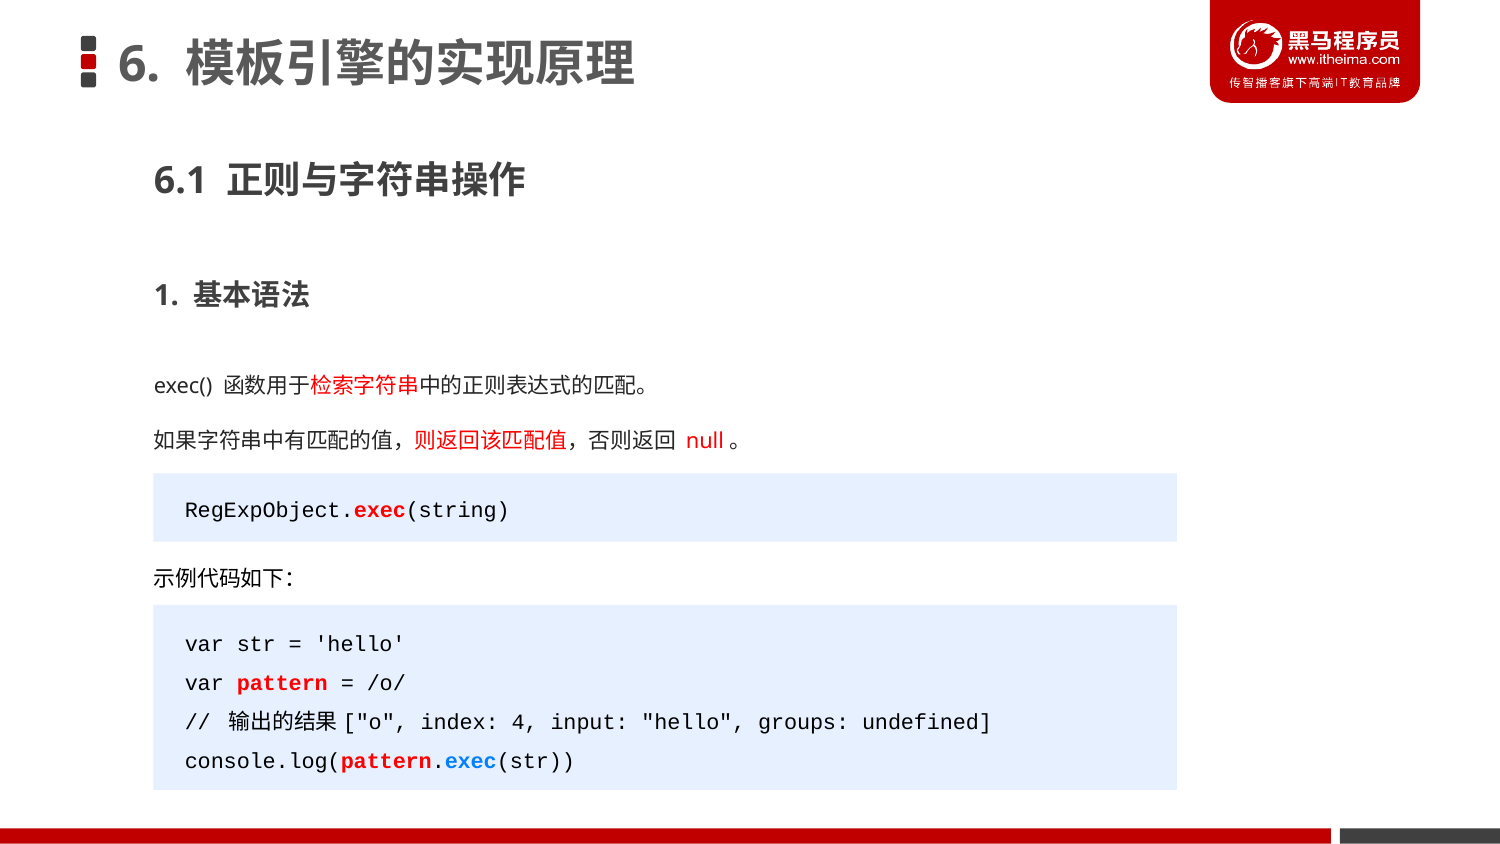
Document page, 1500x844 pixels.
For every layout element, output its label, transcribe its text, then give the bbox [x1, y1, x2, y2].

list 6.1 正则与字符串操作 [139, 153, 1209, 243]
title 6. 模板引擎的实现原理 [103, 0, 1209, 130]
list exec() 函数用于检索字符串中的正则表达式的匹配。 如果字符串中有匹配的值，则返回该匹配值，否则返回 null。 [139, 351, 1209, 473]
text_box 1. 基本语法 [139, 273, 1204, 320]
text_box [153, 473, 1209, 542]
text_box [153, 604, 1209, 790]
picture [1211, 11, 1419, 97]
text_box 示例代码如下： [139, 544, 1209, 666]
